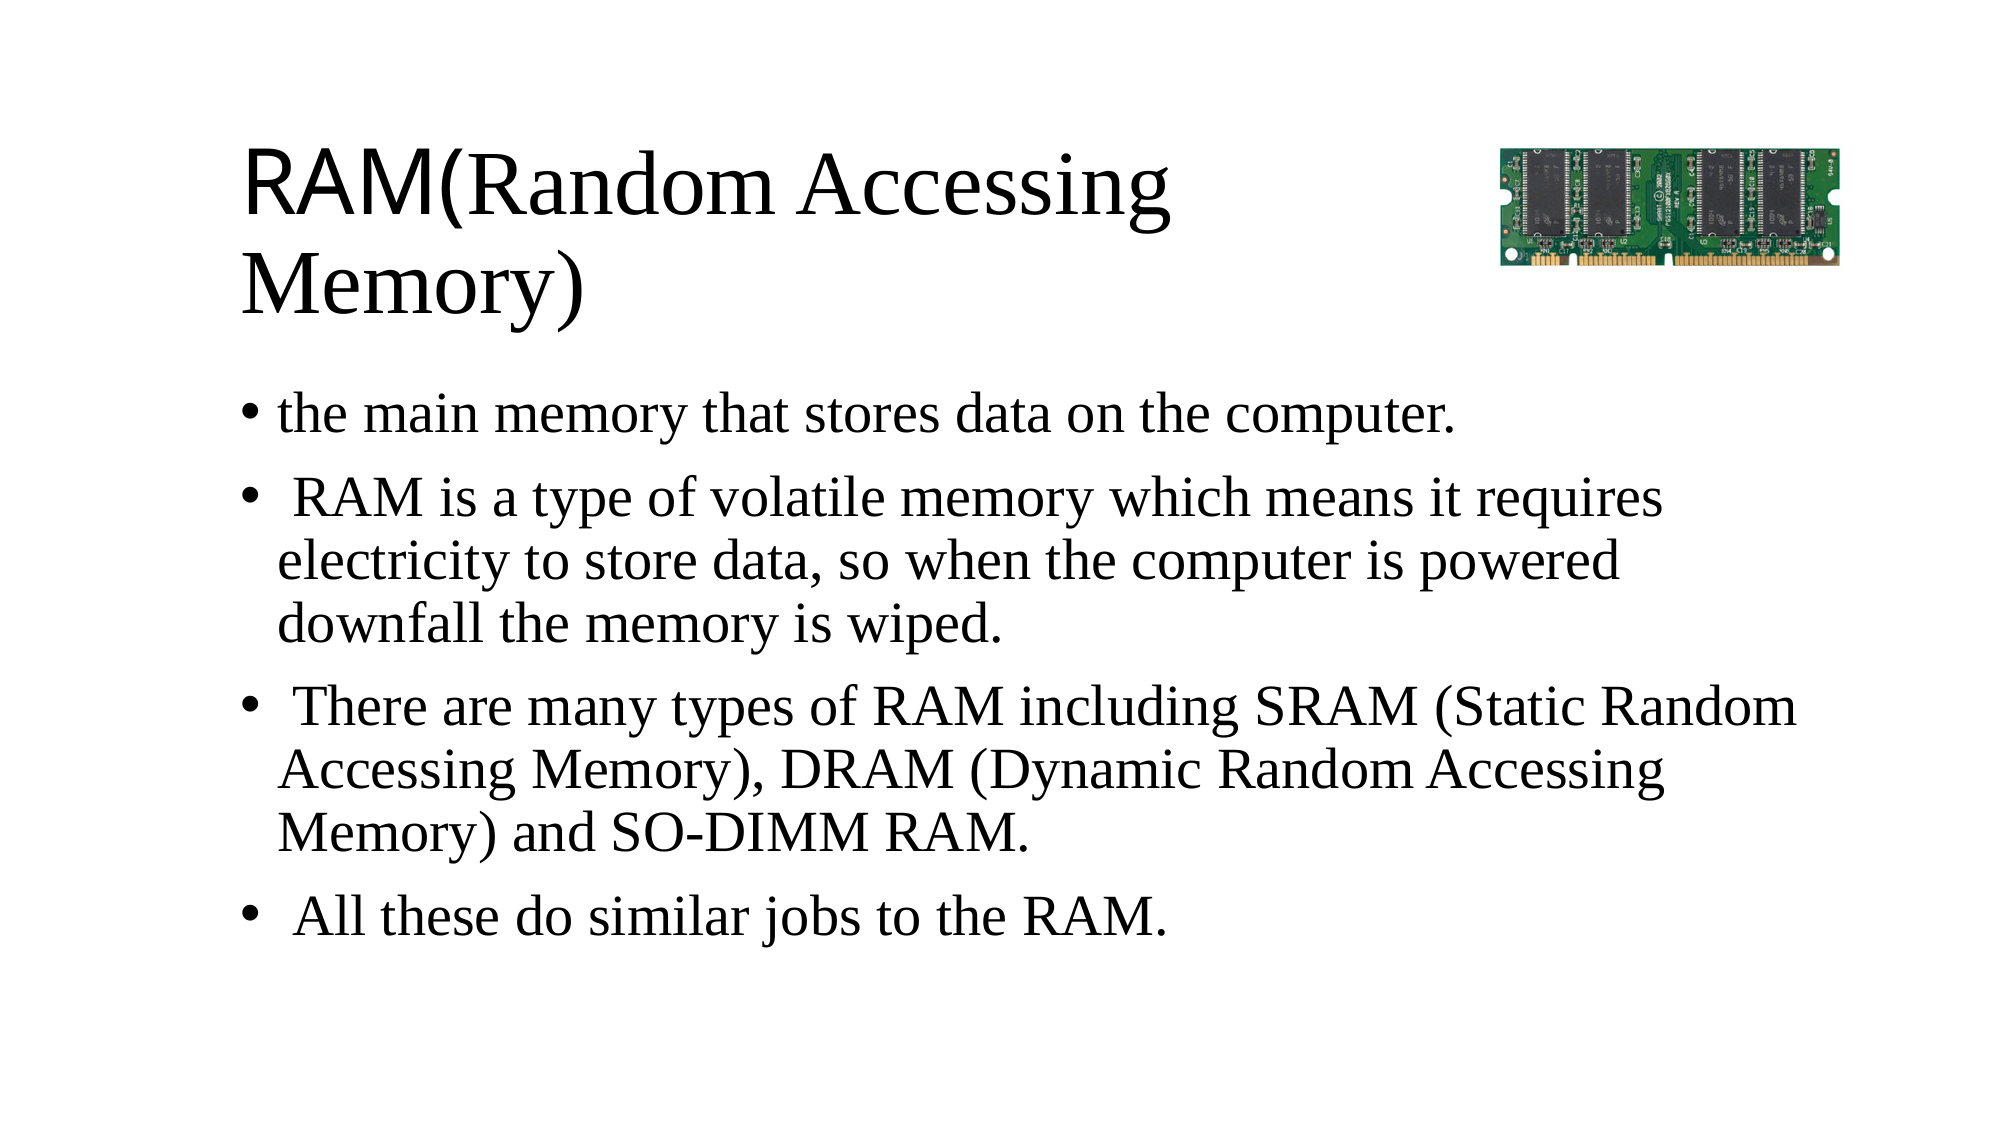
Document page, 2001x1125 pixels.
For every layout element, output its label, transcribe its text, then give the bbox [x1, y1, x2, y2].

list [1428, 53, 1908, 342]
title RAM(Random Accessing Memory) [225, 112, 1269, 357]
list the main memory that stores data on the computer. RAM is a type of volatile memory which means it requires electricity to store data, so when the computer is powered downfall the memory is wiped. There are many types of RAM including SRAM (Static Random Accessing Memory), DRAM (Dynamic Random Accessing Memory) and SO-DIMM RAM. All these do similar jobs to the RAM. [225, 375, 1848, 990]
